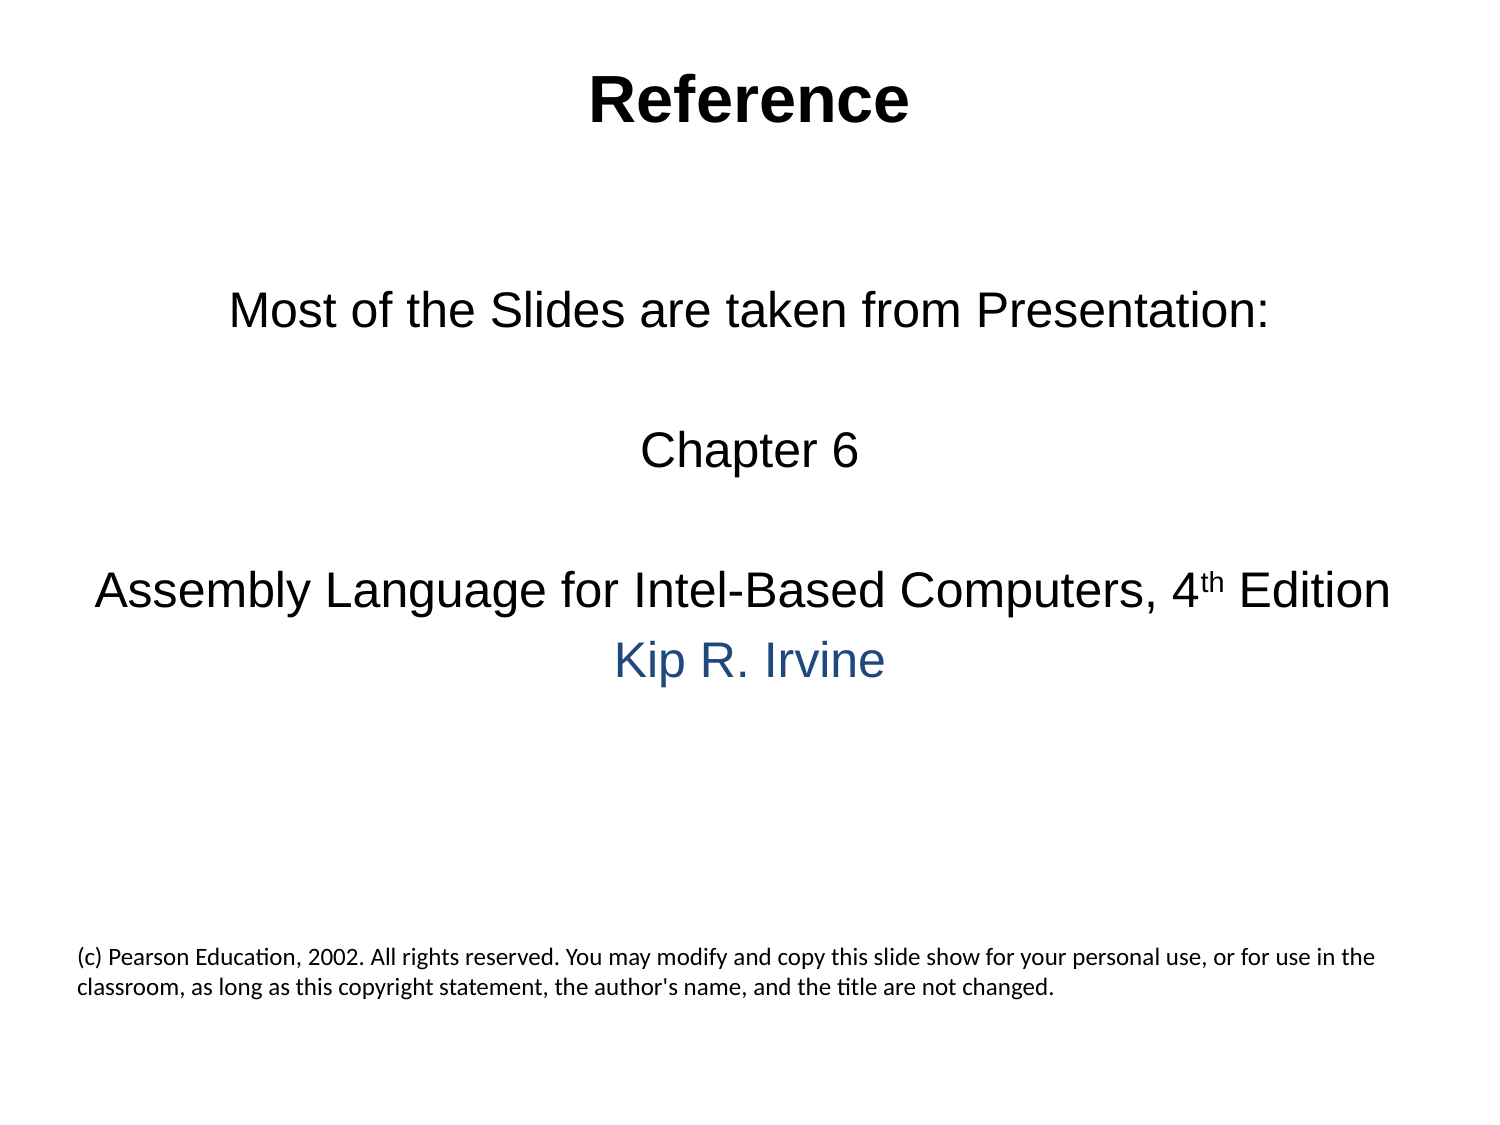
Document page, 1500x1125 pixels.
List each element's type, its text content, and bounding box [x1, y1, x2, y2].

text_box (c) Pearson Education, 2002. All rights reserved. You may modify and copy this slide show for your personal use, or for use in the classroom, as long as this copyright statement, the author's name, and the title are not changed. [62, 932, 1413, 1008]
title Reference [75, 24, 1425, 168]
list Most of the Slides are taken from Presentation: Chapter 6 Assembly Language for Intel-Based Computers, 4th Edition Kip R. Irvine [75, 200, 1425, 1013]
